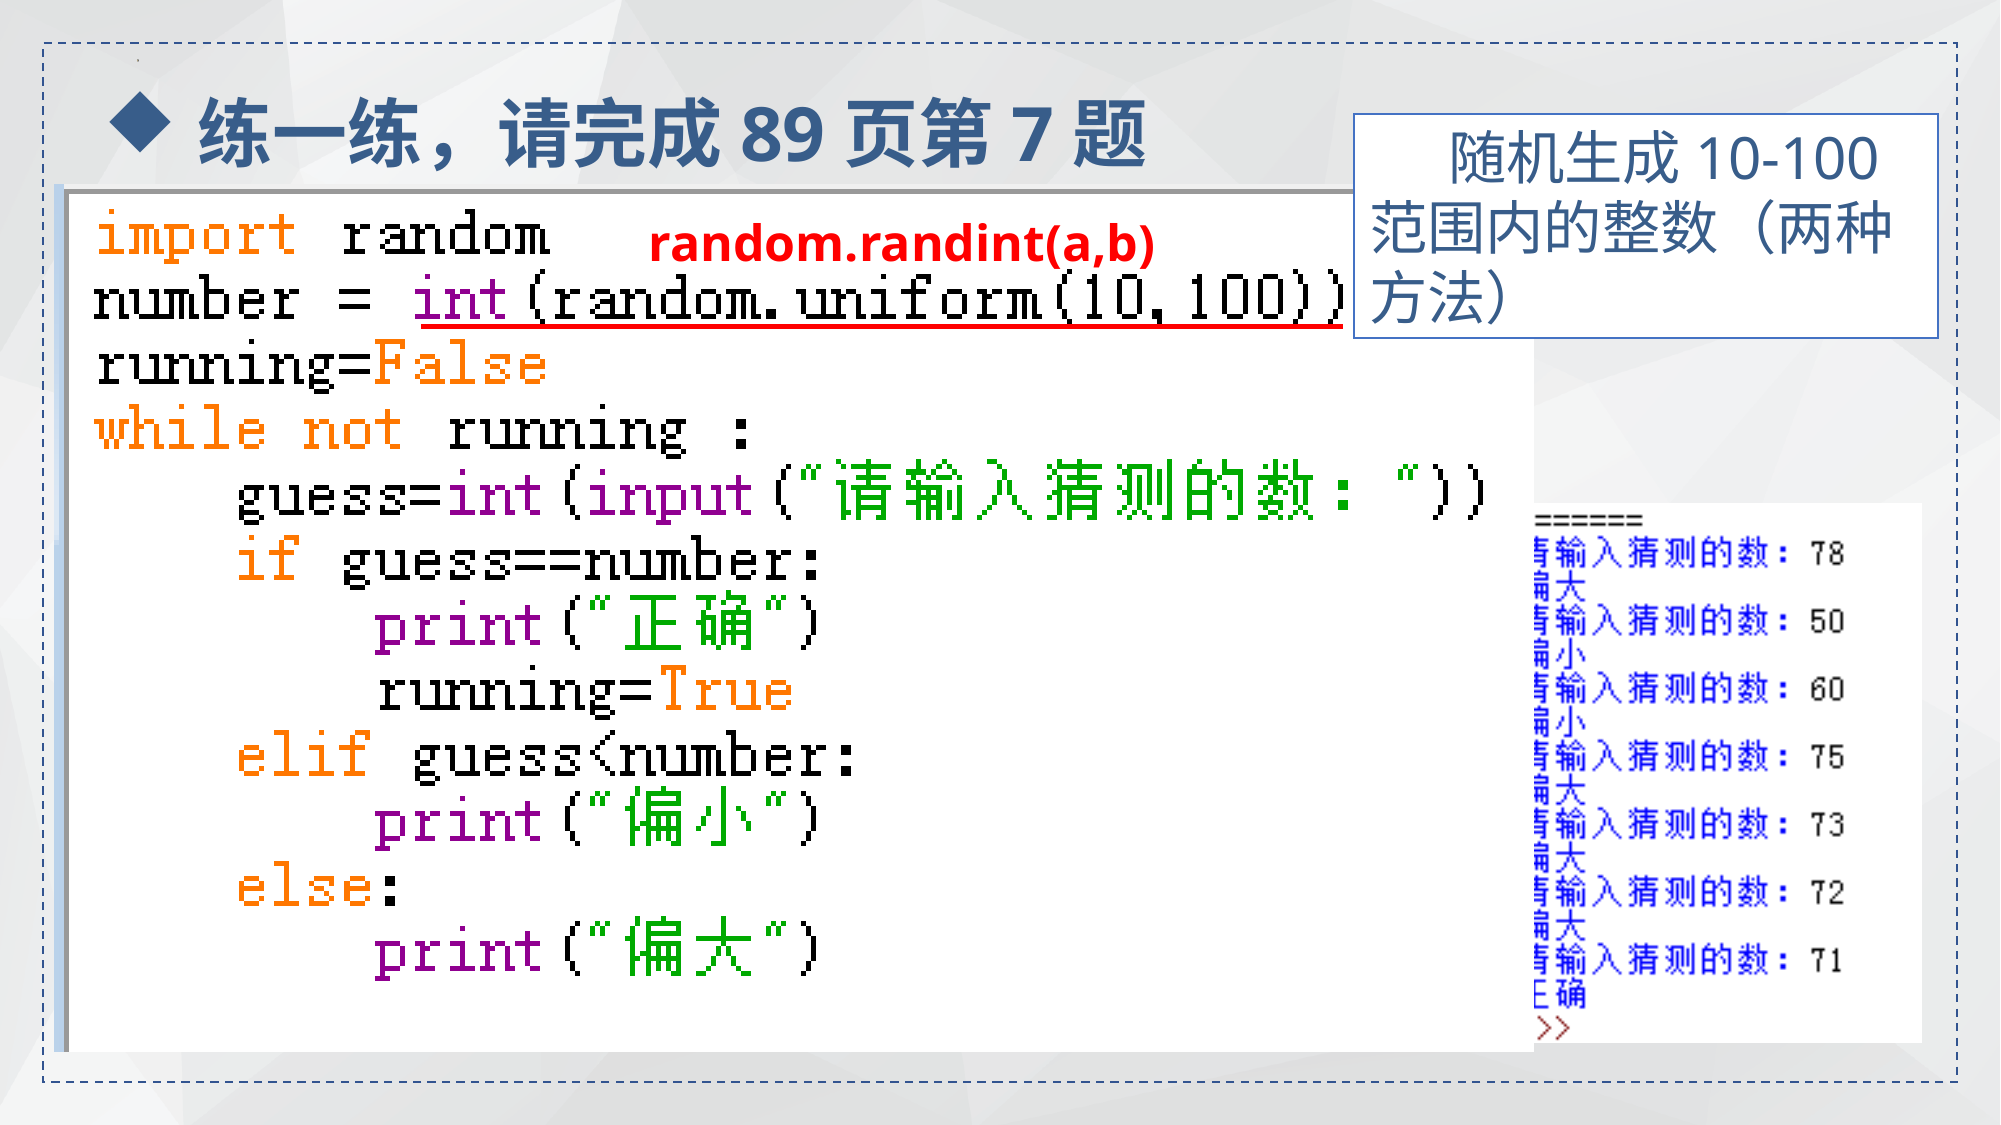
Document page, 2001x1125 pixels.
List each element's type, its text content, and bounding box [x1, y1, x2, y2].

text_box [54, 184, 1534, 1052]
text_box 随机生成10-100范围内的整数（两种方法） [1353, 113, 1939, 339]
text_box 练一练，请完成89页第7题 [88, 79, 1851, 184]
picture [0, 0, 2000, 1125]
